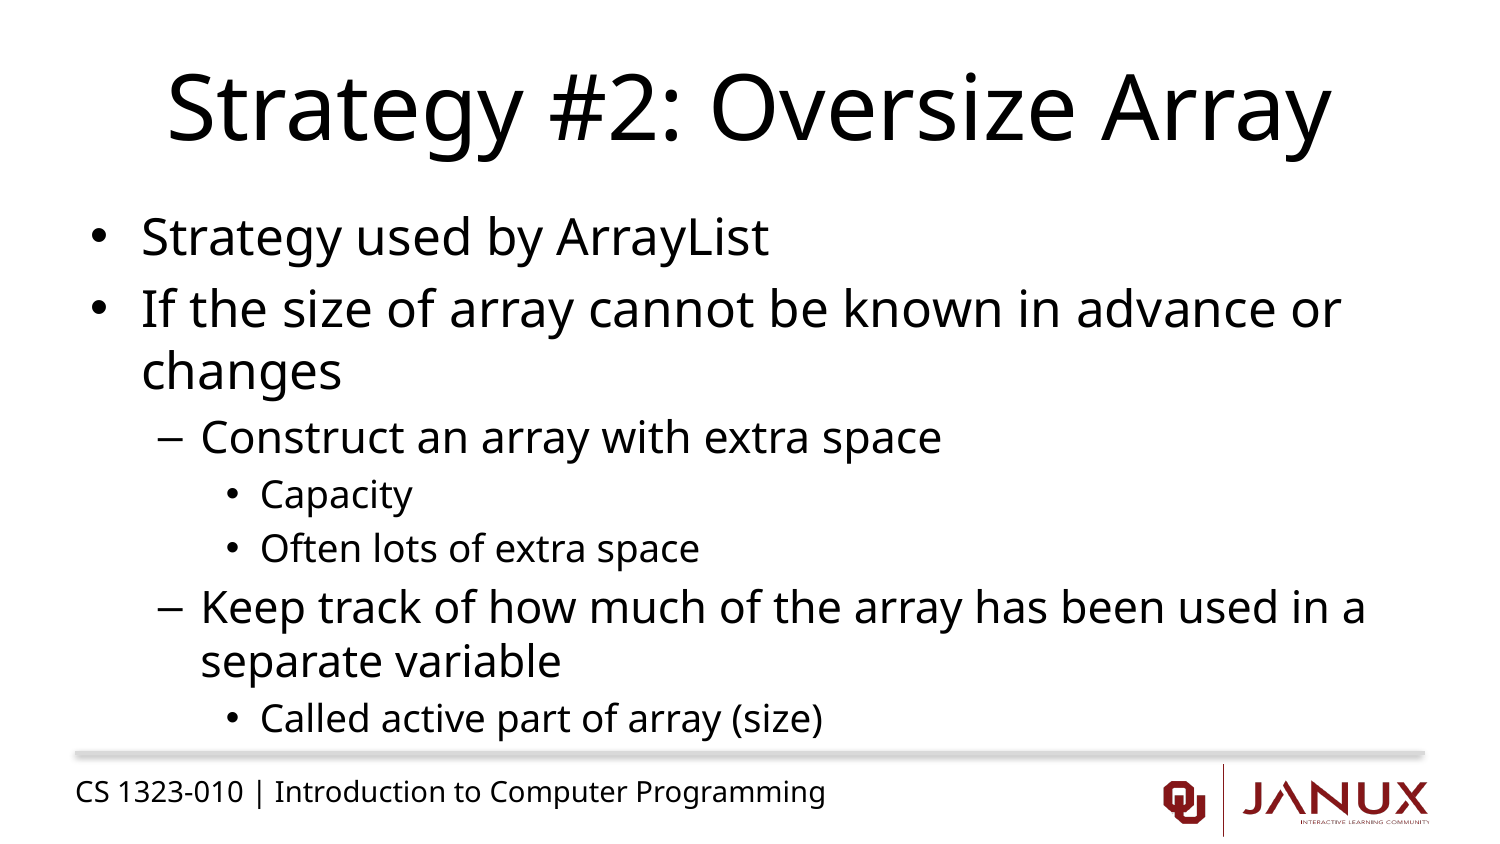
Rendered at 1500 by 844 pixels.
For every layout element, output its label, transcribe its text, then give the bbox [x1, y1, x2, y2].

title Strategy #2: Oversize Array [75, 33, 1425, 175]
list Strategy used by ArrayList If the size of array cannot be known in advance or changes Construct an array with extra space Capacity Often lots of extra space Keep track of how much of the array has been used in a separate variable Called active part of array (size) [75, 196, 1425, 754]
